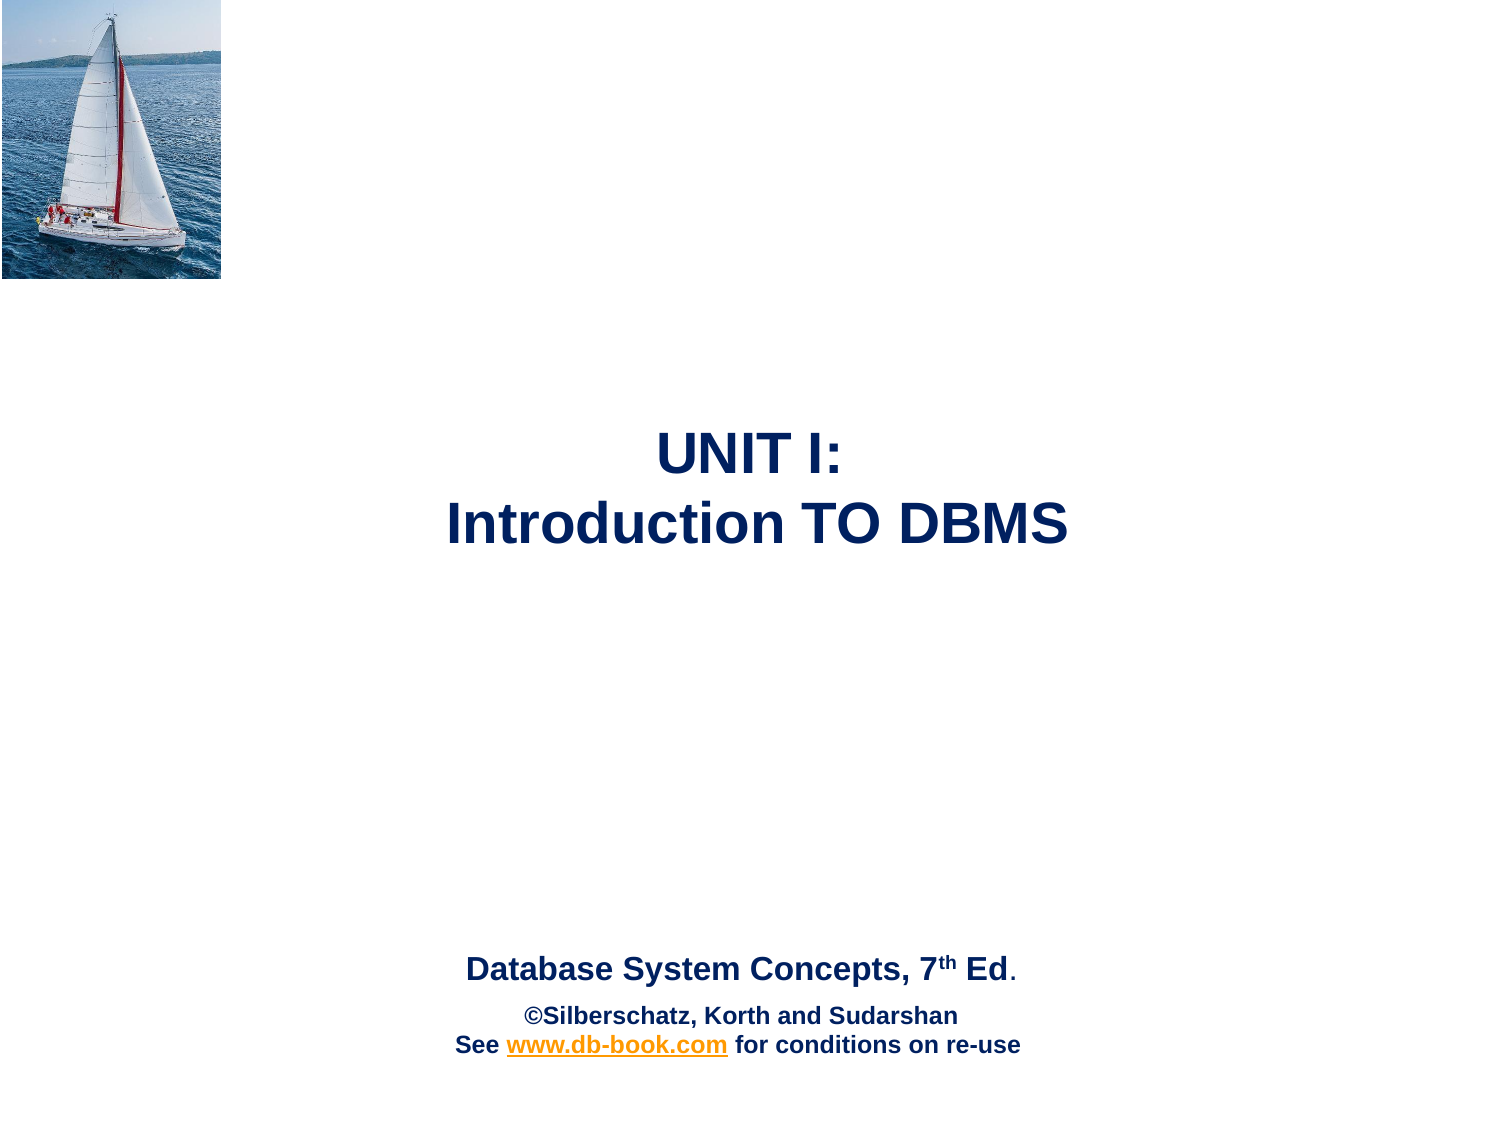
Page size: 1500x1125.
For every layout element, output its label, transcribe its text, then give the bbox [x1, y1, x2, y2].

picture [2, 0, 221, 279]
title UNIT I: Introduction TO DBMS [112, 374, 1388, 563]
